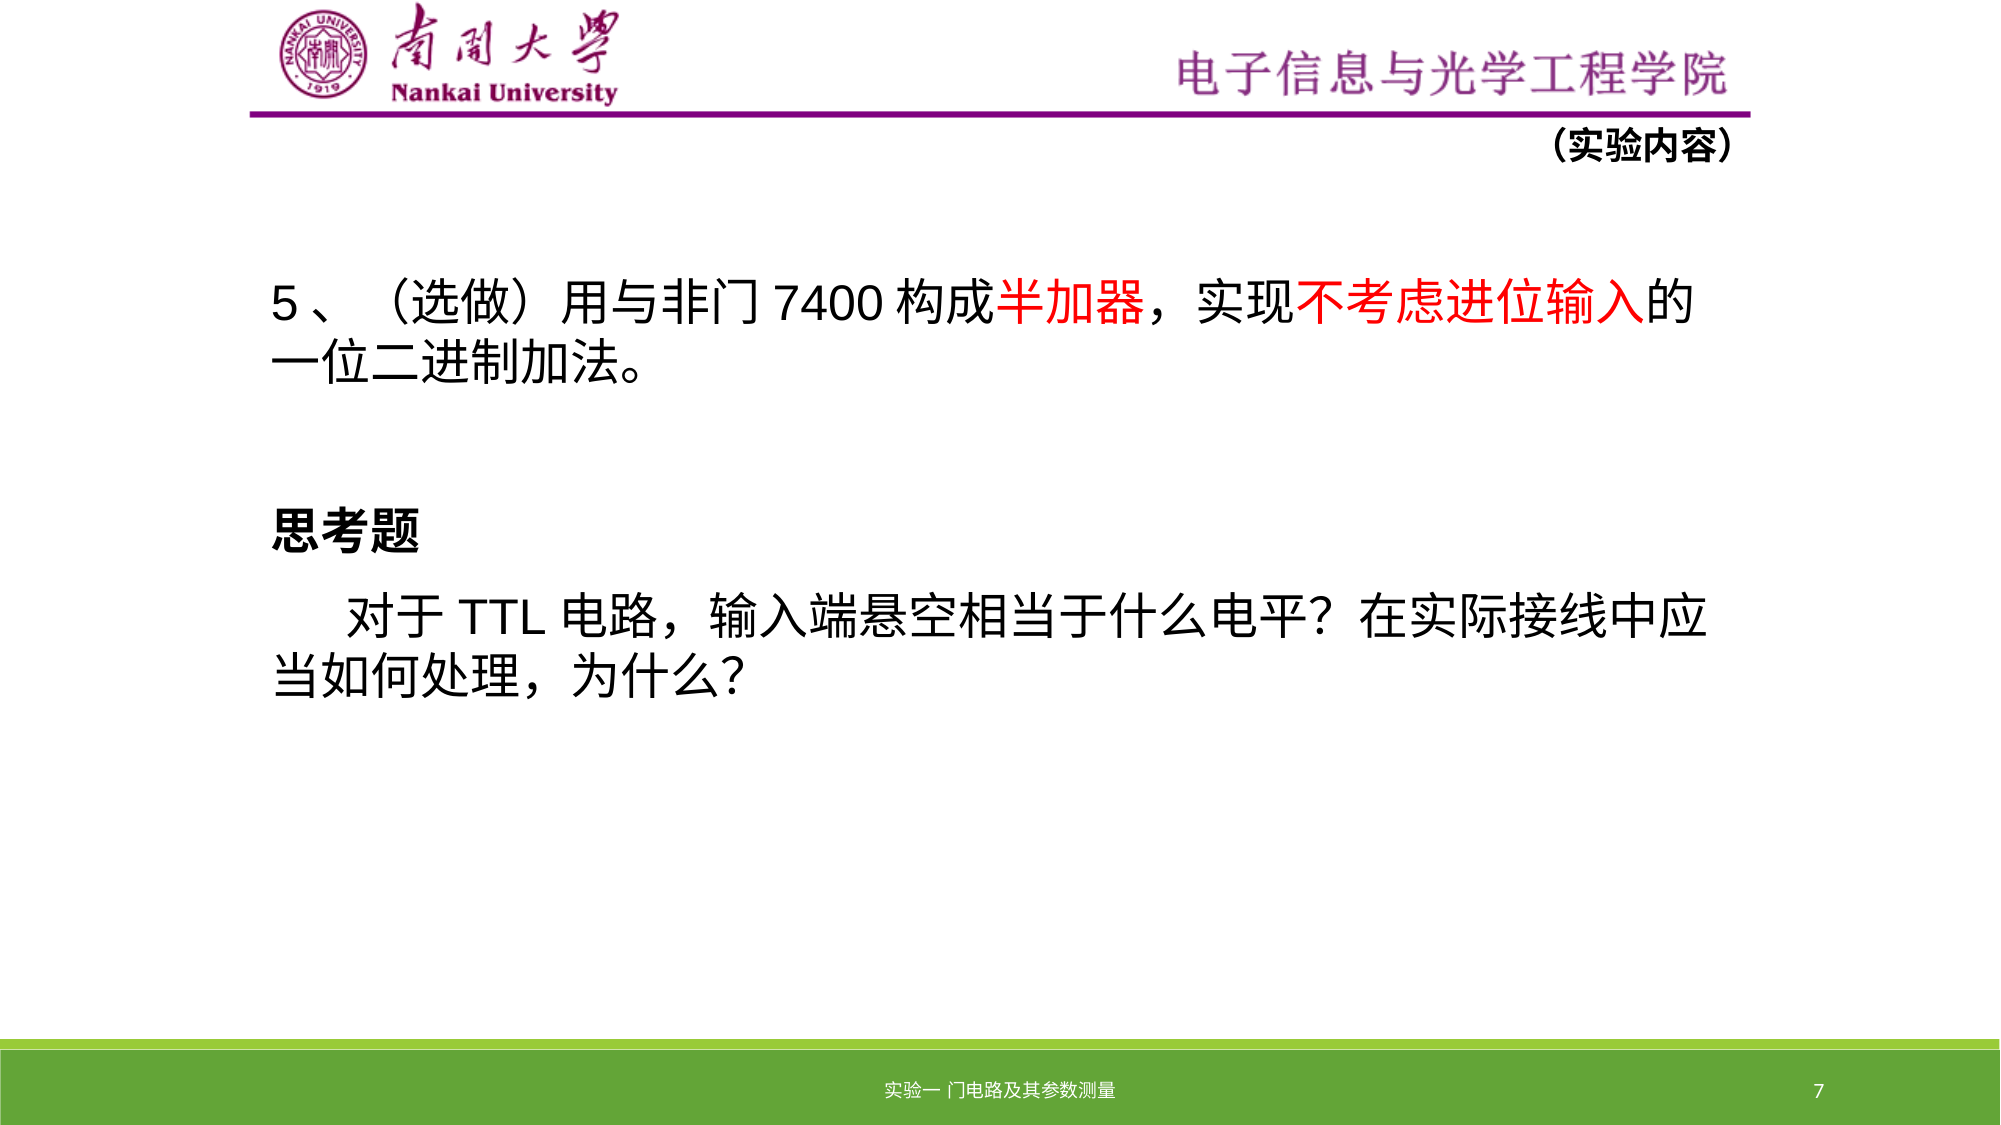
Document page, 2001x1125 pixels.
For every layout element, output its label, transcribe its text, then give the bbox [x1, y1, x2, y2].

text_box 5、（选做）用与非门7400构成半加器，实现不考虑进位输入的一位二进制加法。 思考题 对于TTL电路，输入端悬空相当于什么电平？在实际接线中应当如何处理，为什么？ [256, 262, 1744, 713]
picture [0, 0, 2001, 1125]
text_box （实验内容） [1515, 114, 1771, 175]
footer 实验一 门电路及其参数测量 [604, 1059, 1396, 1120]
slide_number 7 [1624, 1059, 1840, 1120]
